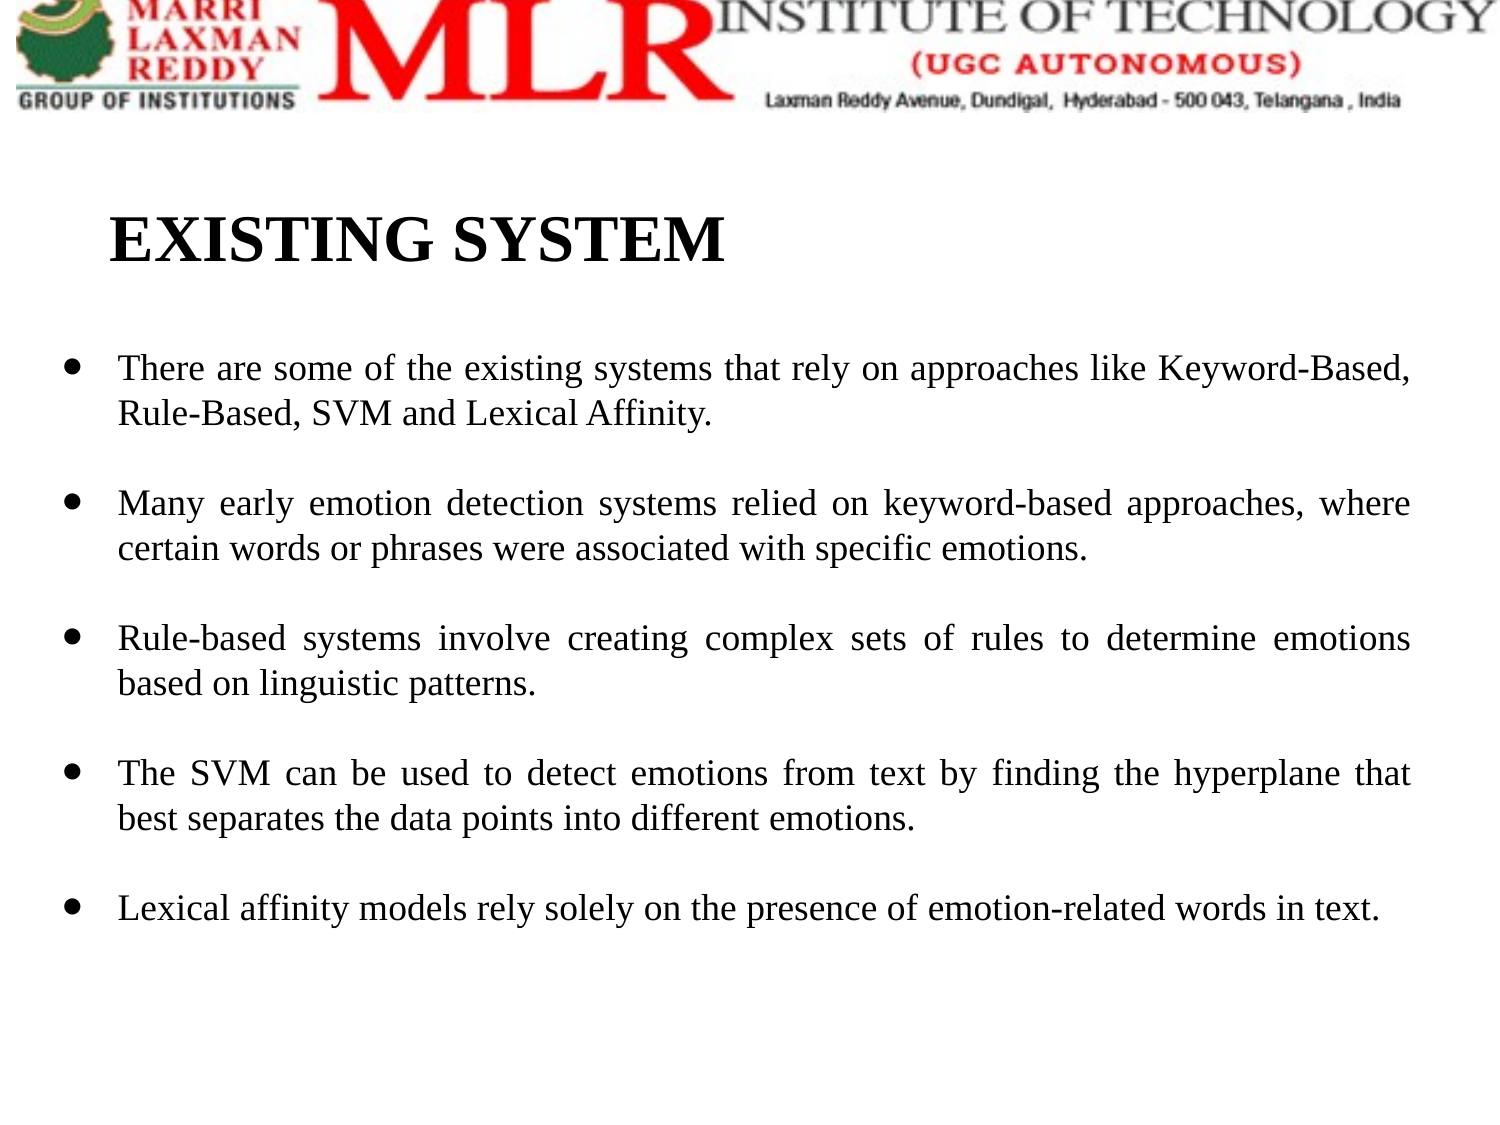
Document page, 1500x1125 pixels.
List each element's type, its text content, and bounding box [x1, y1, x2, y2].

title EXISTING SYSTEM [94, 156, 1410, 310]
text_box There are some of the existing systems that rely on approaches like Keyword-Based, Rule-Based, SVM and Lexical Affinity. Many early emotion detection systems relied on keyword-based approaches, where certain words or phrases were associated with specific emotions. Rule-based systems involve creating complex sets of rules to determine emotions based on linguistic patterns. The SVM can be used to detect emotions from text by finding the hyperplane that best separates the data points into different emotions. Lexical affinity models rely solely on the presence of emotion-related words in text. [27, 310, 1428, 1005]
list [15, 0, 1500, 114]
